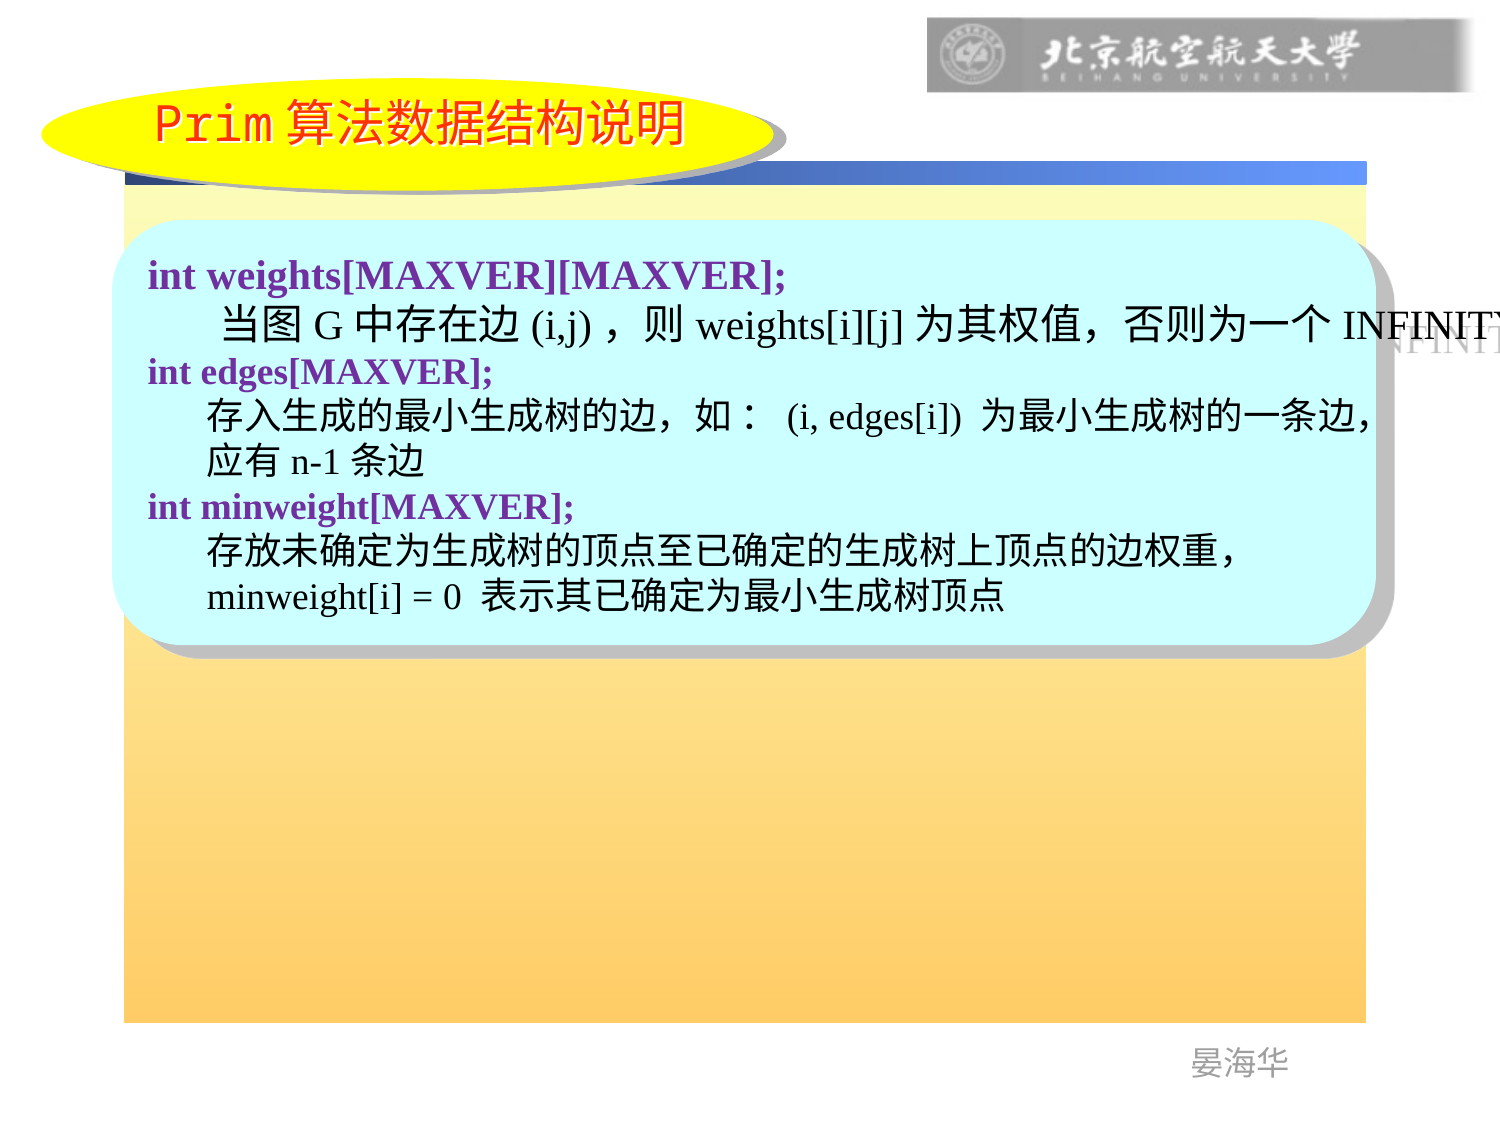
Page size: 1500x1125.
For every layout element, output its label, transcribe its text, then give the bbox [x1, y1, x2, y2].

slide_number [1103, 1021, 1417, 1098]
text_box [41, 77, 774, 221]
text_box int weights[MAXVER][MAXVER]; 当图G中存在边(i,j)，则weights[i][j]为其权值，否则为一个INFINITY int edges[MAXVER]; 存入生成的最小生成树的边，如 ：(i, edges[i]) 为最小生成树的一条边， 应有n-1条边 int minweight[MAXVER]; 存放未确定为生成树的顶点至已确定的生成树上顶点的边权重， minweight[i] = 0 表示其已确定为最小生成树顶点 [112, 219, 1376, 646]
picture [927, 0, 1500, 102]
